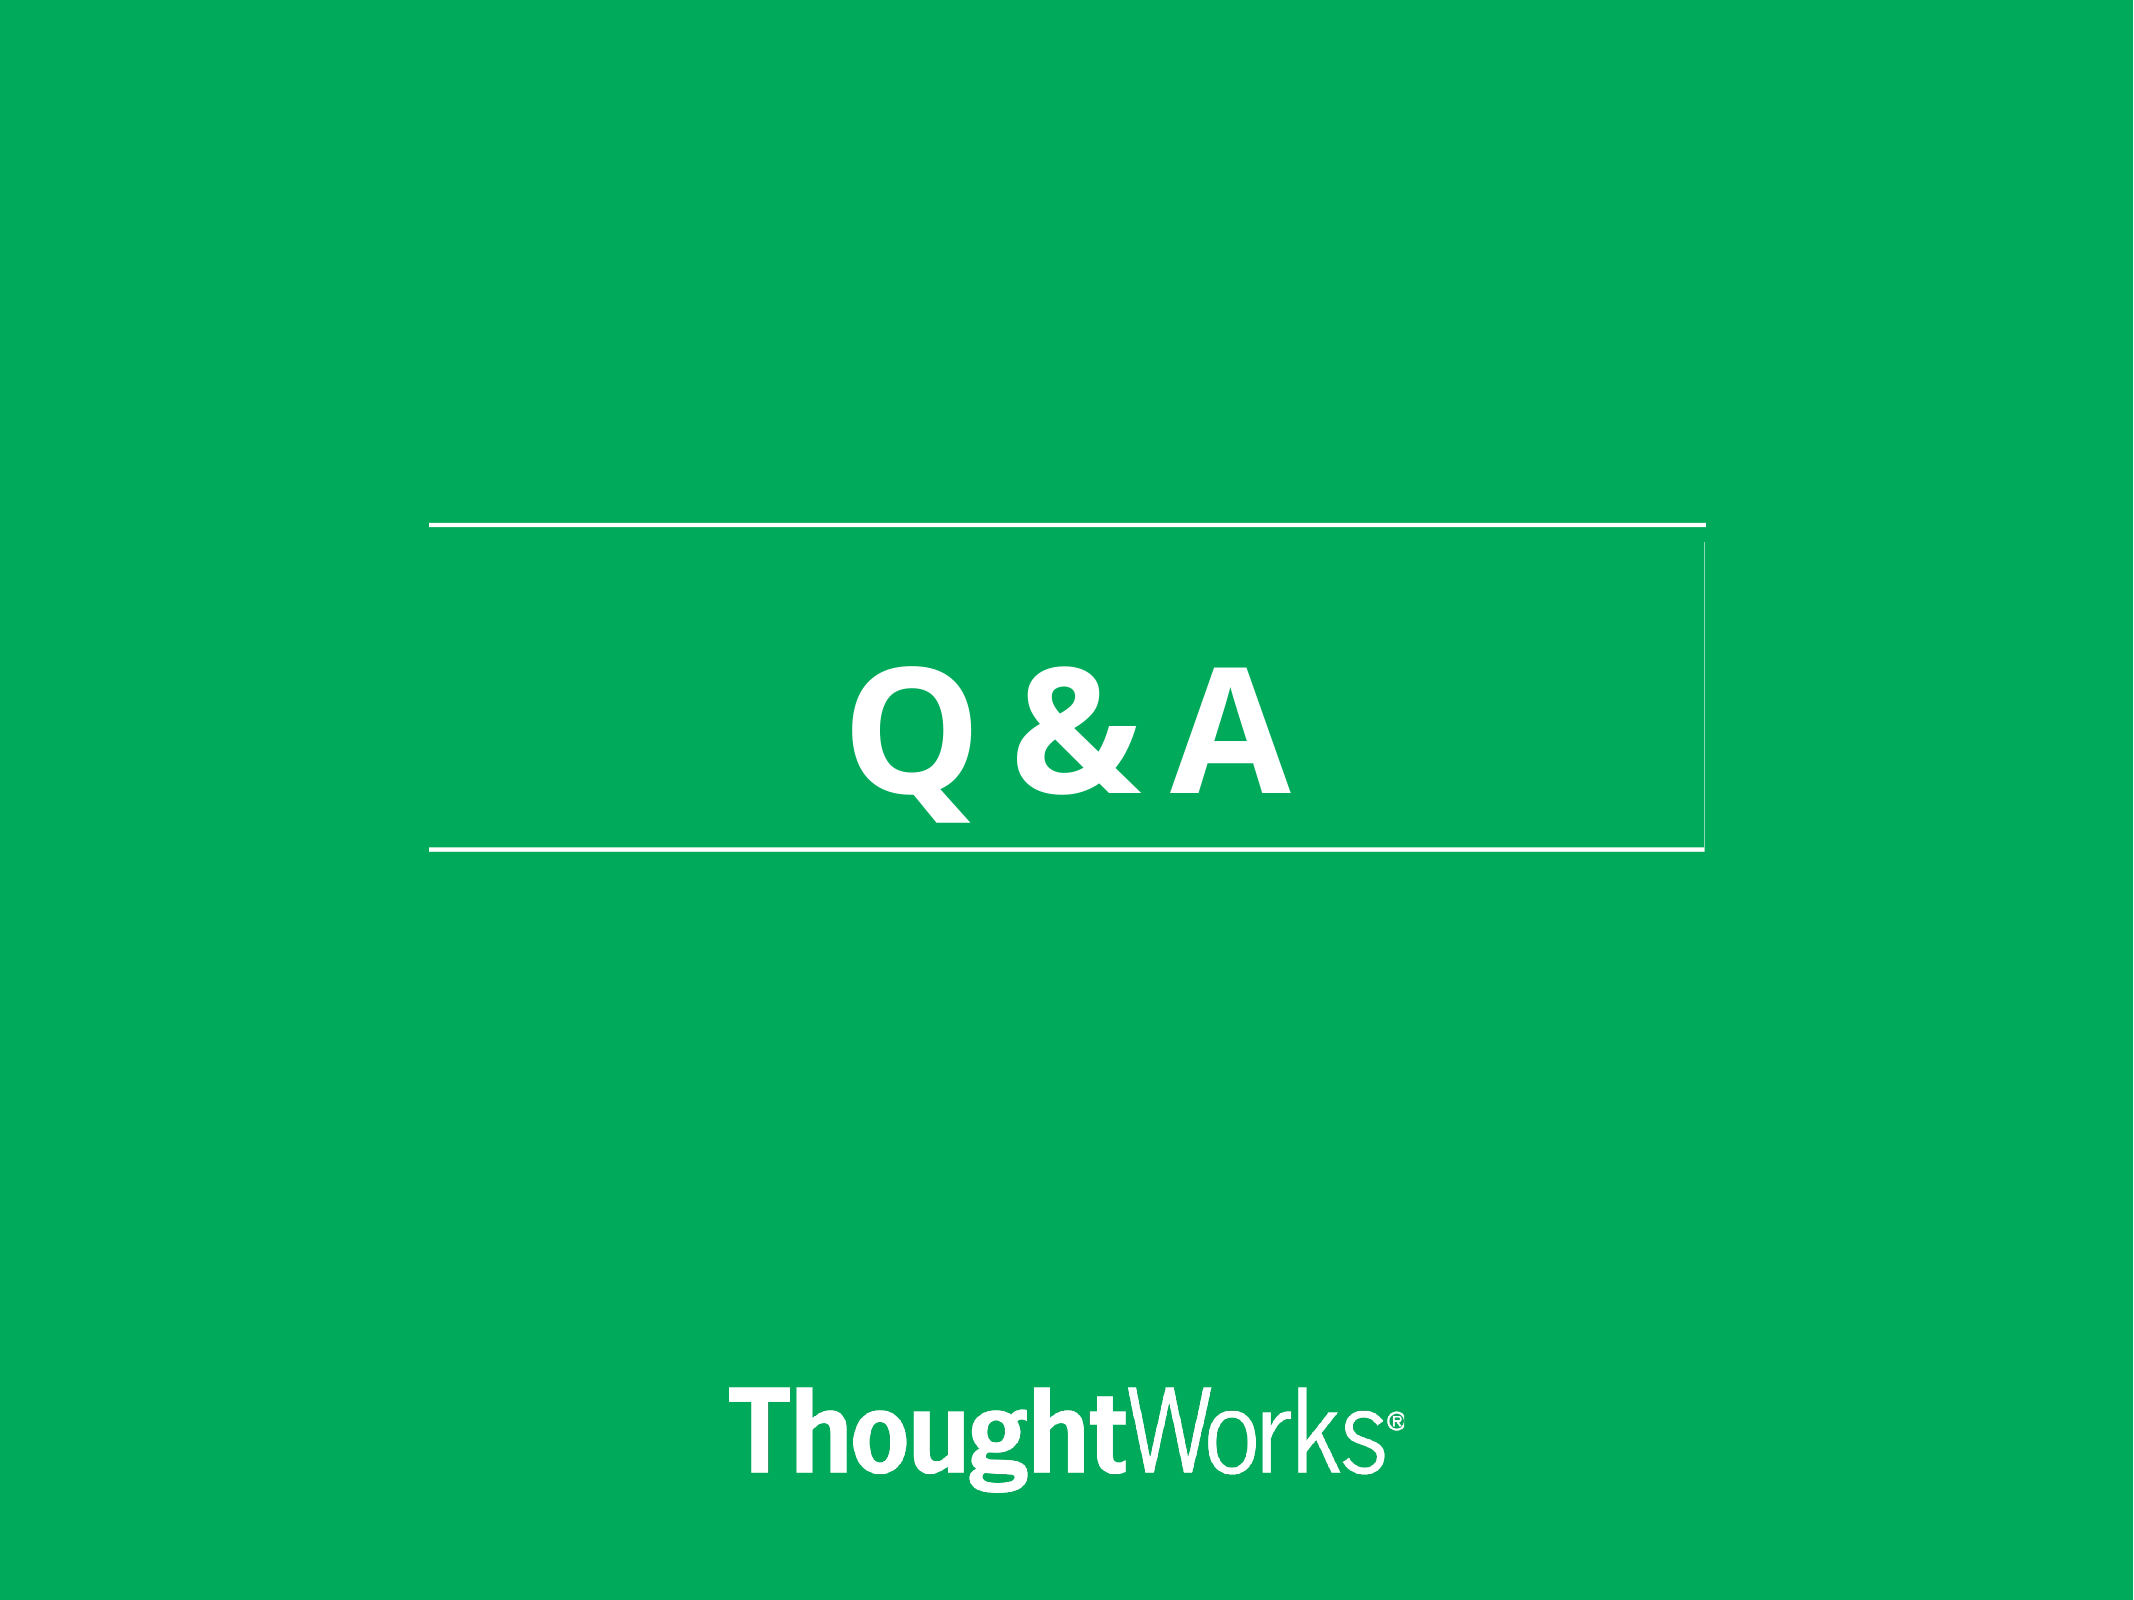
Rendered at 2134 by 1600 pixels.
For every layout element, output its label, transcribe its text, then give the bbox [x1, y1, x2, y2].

list Q & A [429, 538, 1705, 848]
